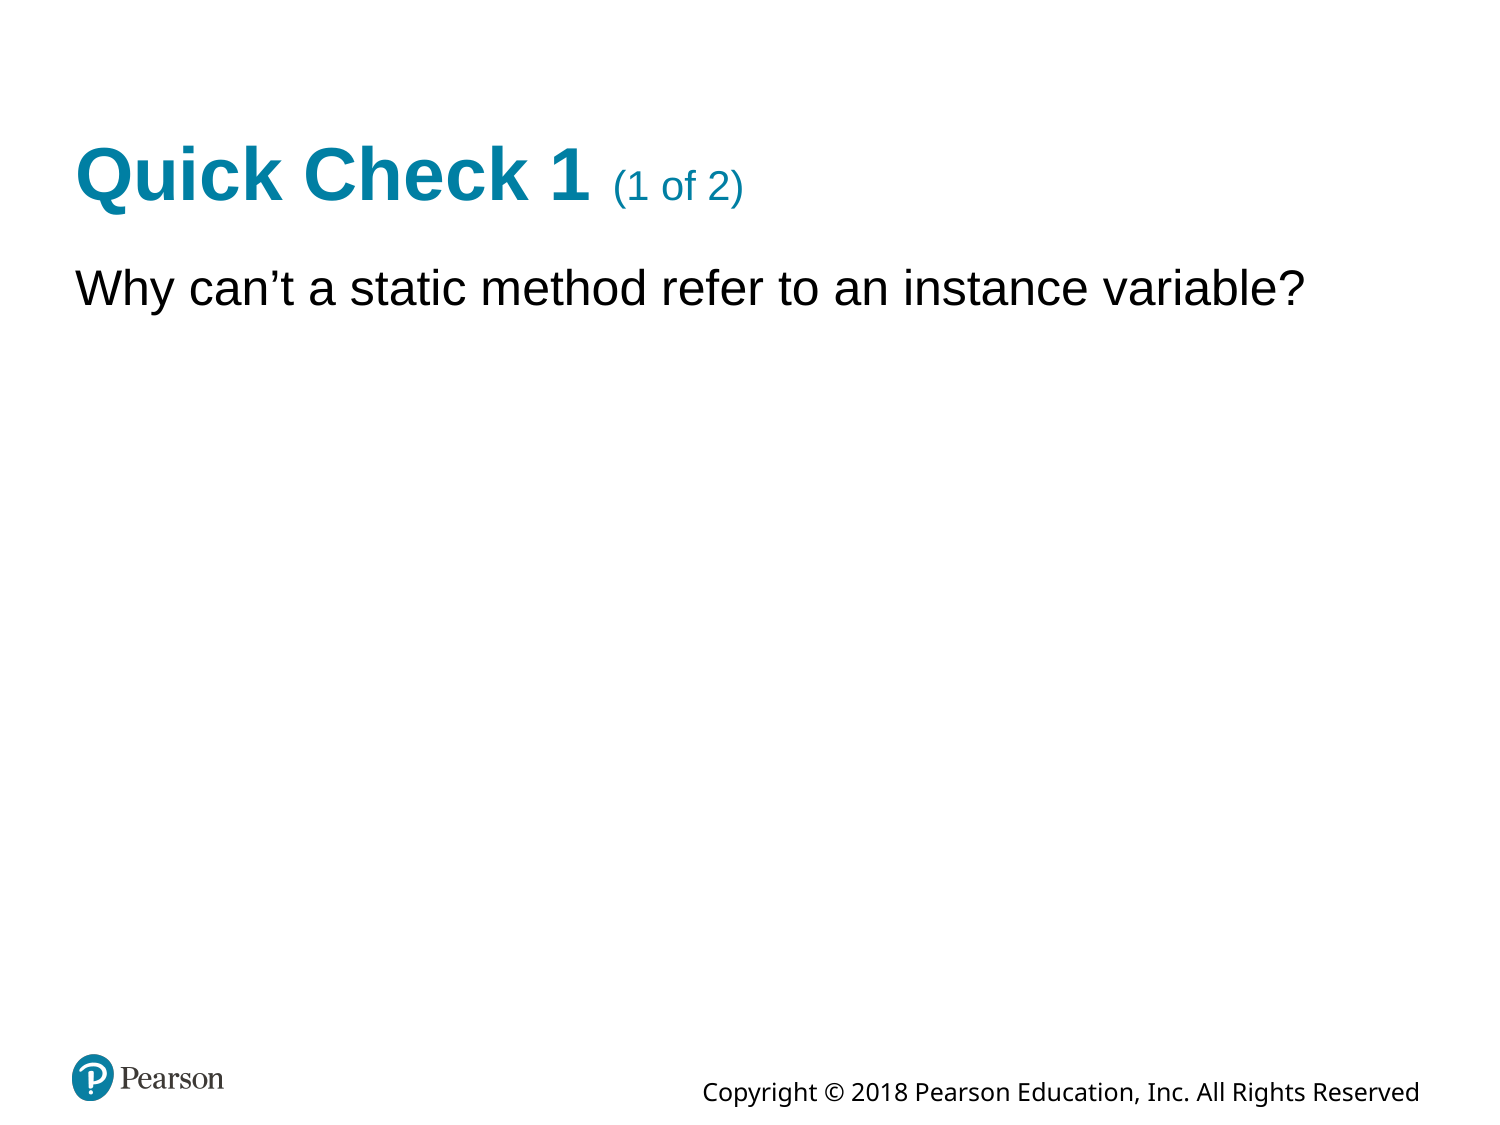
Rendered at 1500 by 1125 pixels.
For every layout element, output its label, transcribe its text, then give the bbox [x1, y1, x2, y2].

picture [98, 1054, 224, 1101]
list Why can’t a static method refer to an instance variable? [75, 255, 1425, 332]
picture [72, 1087, 83, 1101]
picture [72, 1054, 88, 1070]
picture [80, 1063, 106, 1088]
title Quick Check 1 (1 of 2) [75, 35, 1425, 216]
